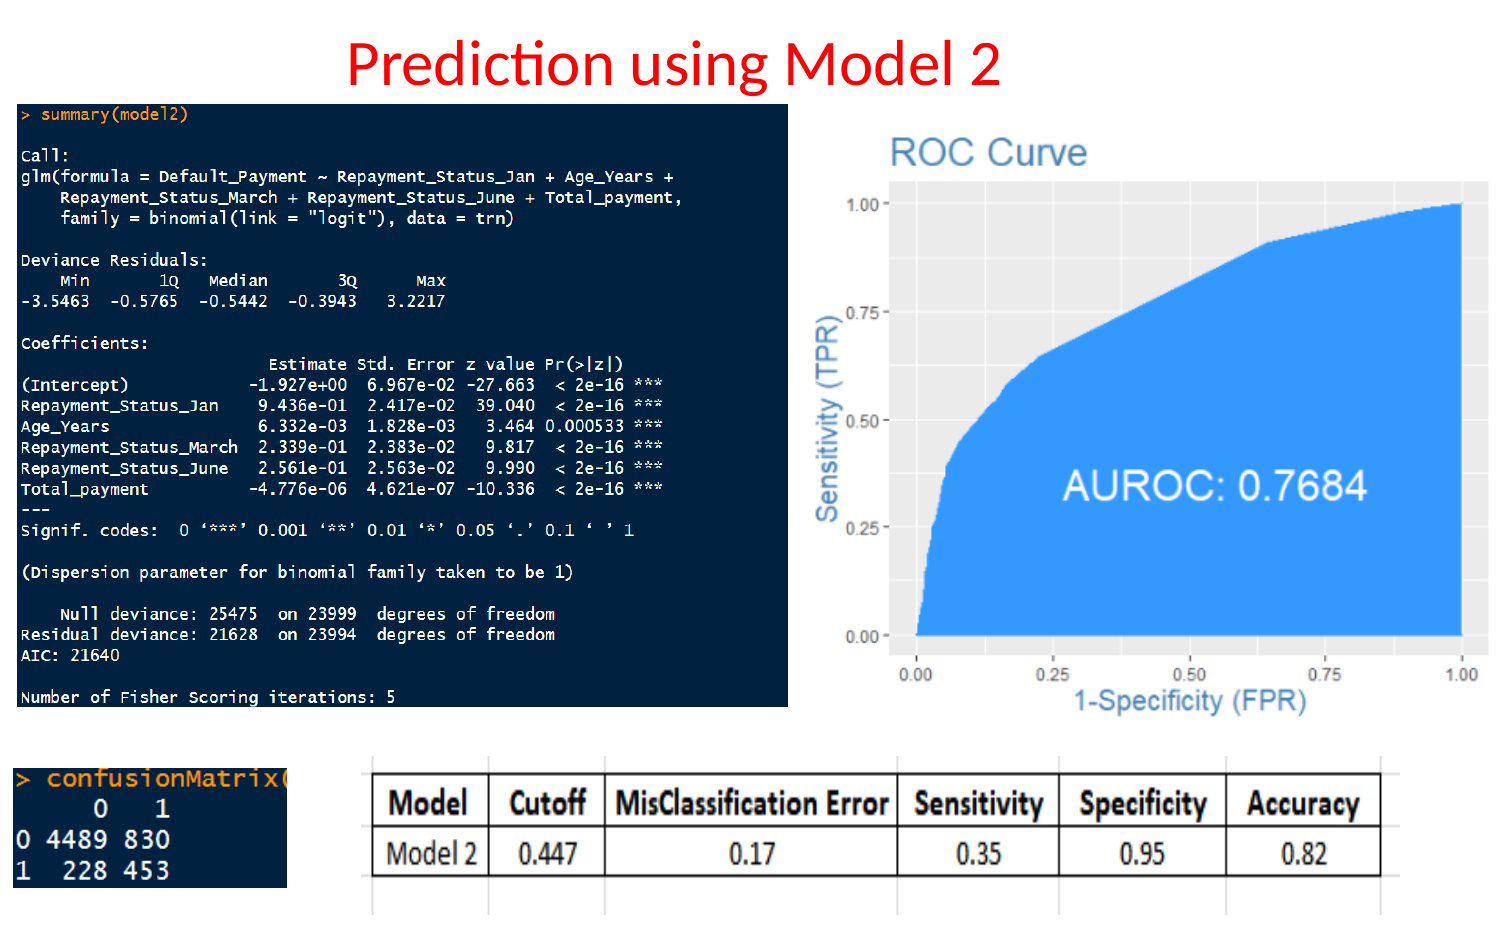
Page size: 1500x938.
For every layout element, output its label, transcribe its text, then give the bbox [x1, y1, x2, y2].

picture [808, 130, 1495, 723]
text_box Prediction using Model 2 [149, 12, 1200, 107]
picture [16, 104, 788, 707]
picture [361, 755, 1401, 915]
picture [13, 768, 287, 888]
